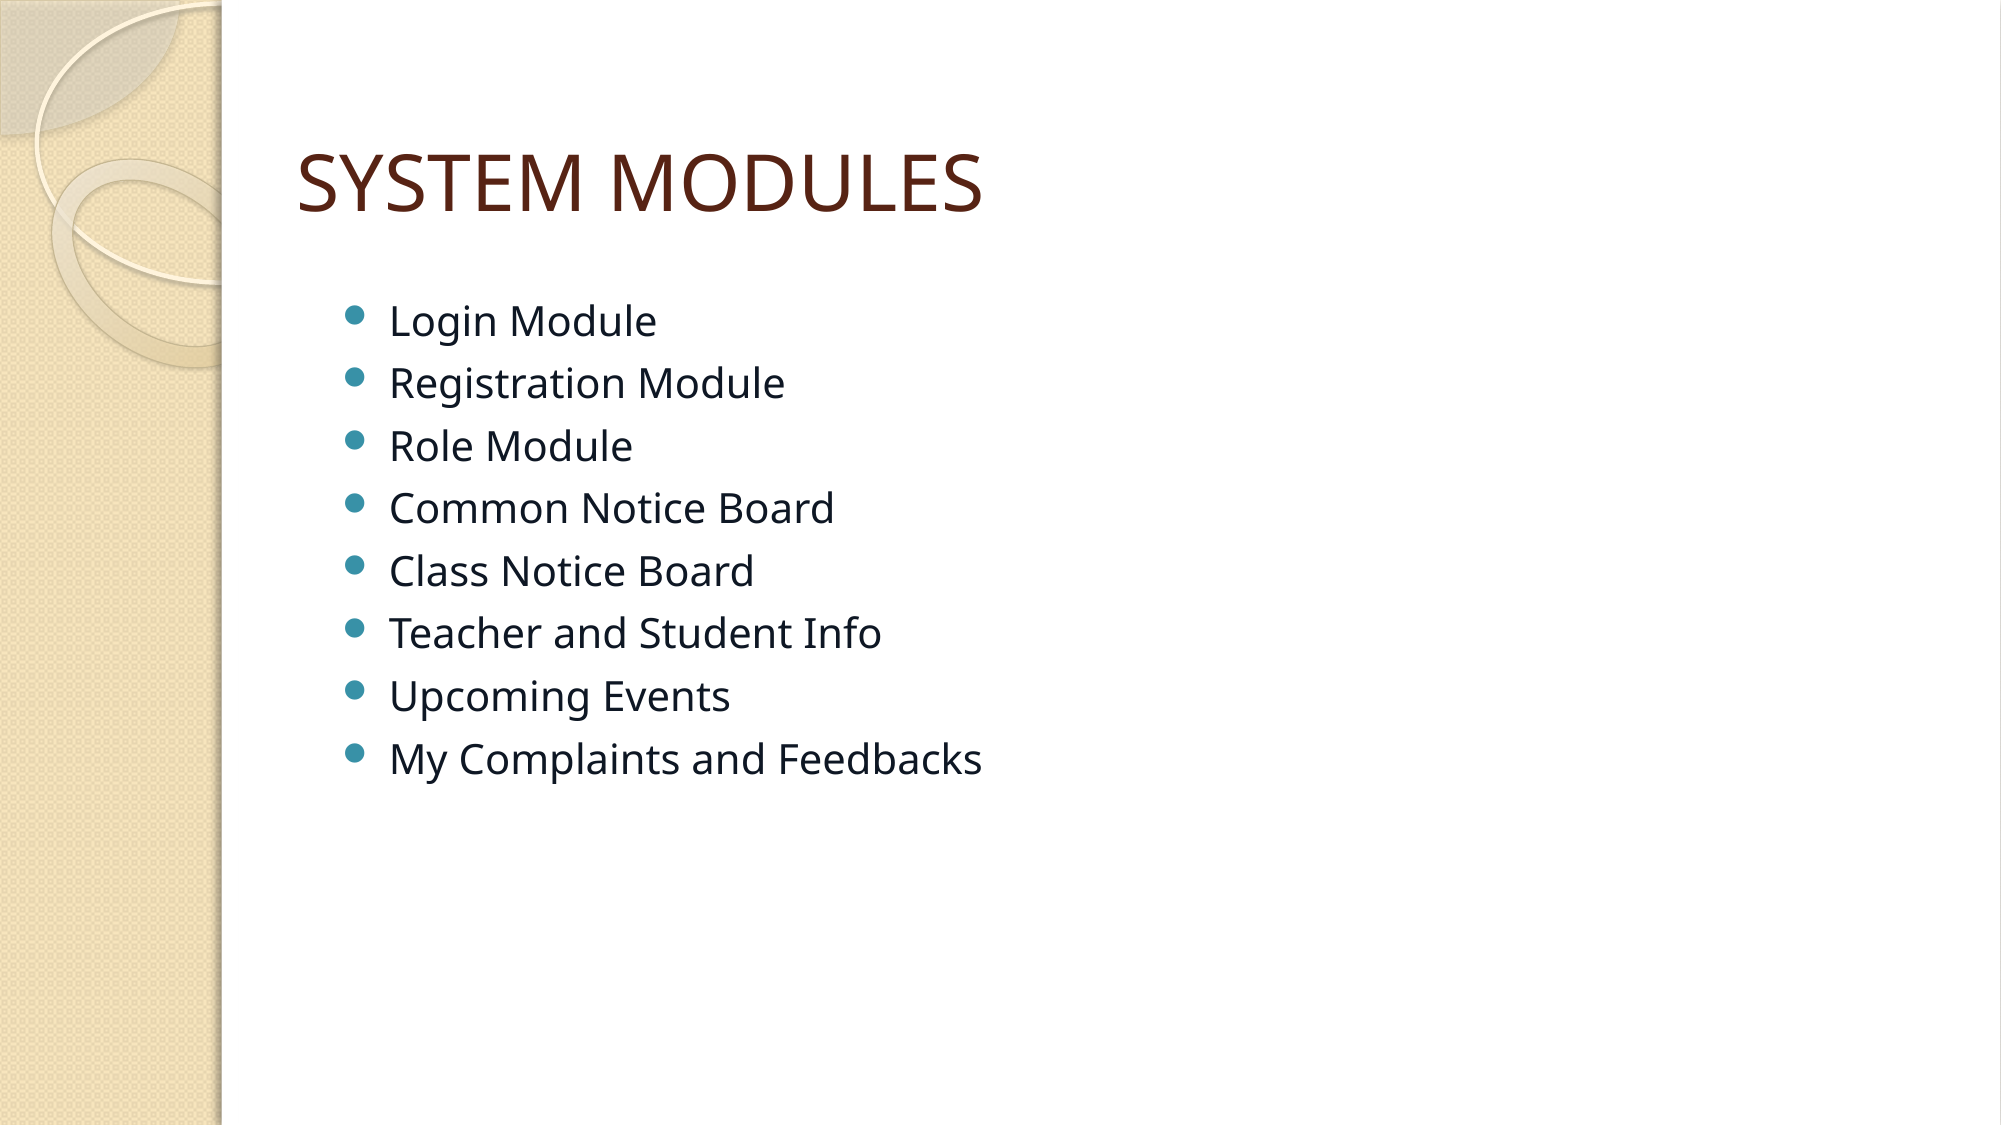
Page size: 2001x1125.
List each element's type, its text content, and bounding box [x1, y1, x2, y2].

list Login Module Registration Module Role Module Common Notice Board Class Notice Board Teacher and Student Info Upcoming Events My Complaints and Feedbacks [313, 224, 1954, 1025]
title SYSTEM MODULES [281, 125, 1550, 274]
